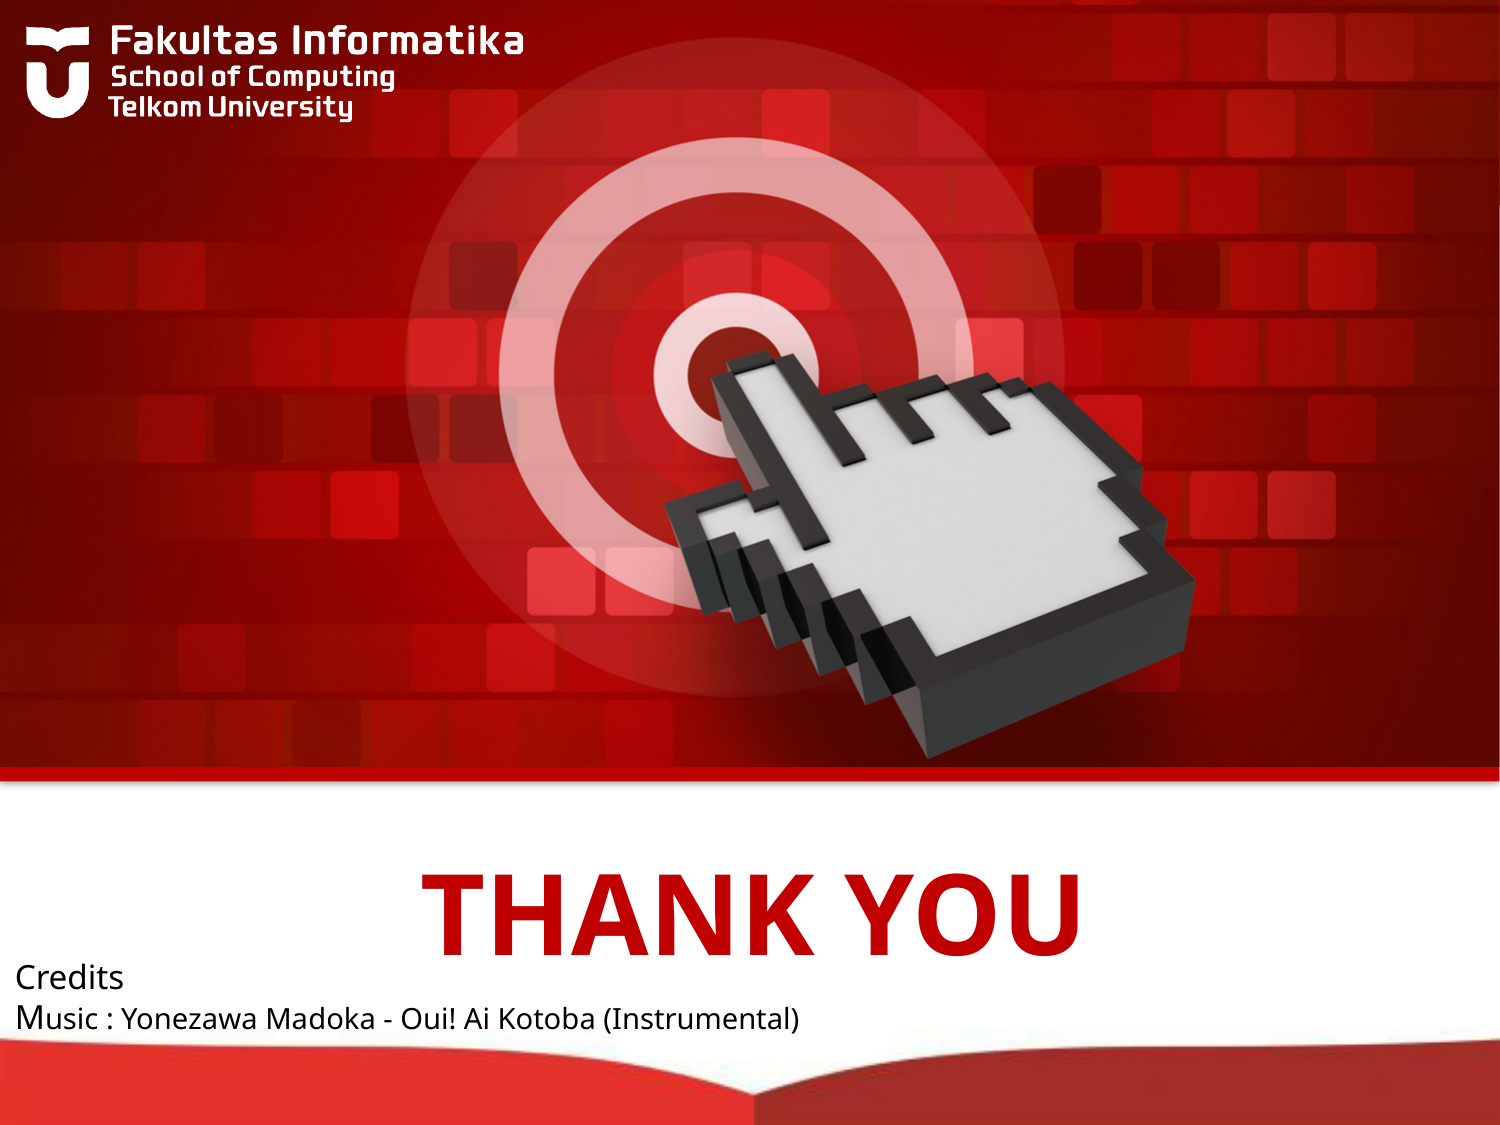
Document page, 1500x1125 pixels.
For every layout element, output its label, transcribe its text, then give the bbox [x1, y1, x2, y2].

picture [0, 1024, 1500, 1125]
picture [0, 0, 1500, 767]
text_box Credits Music : Yonezawa Madoka - Oui! Ai Kotoba (Instrumental) [0, 949, 1366, 1069]
